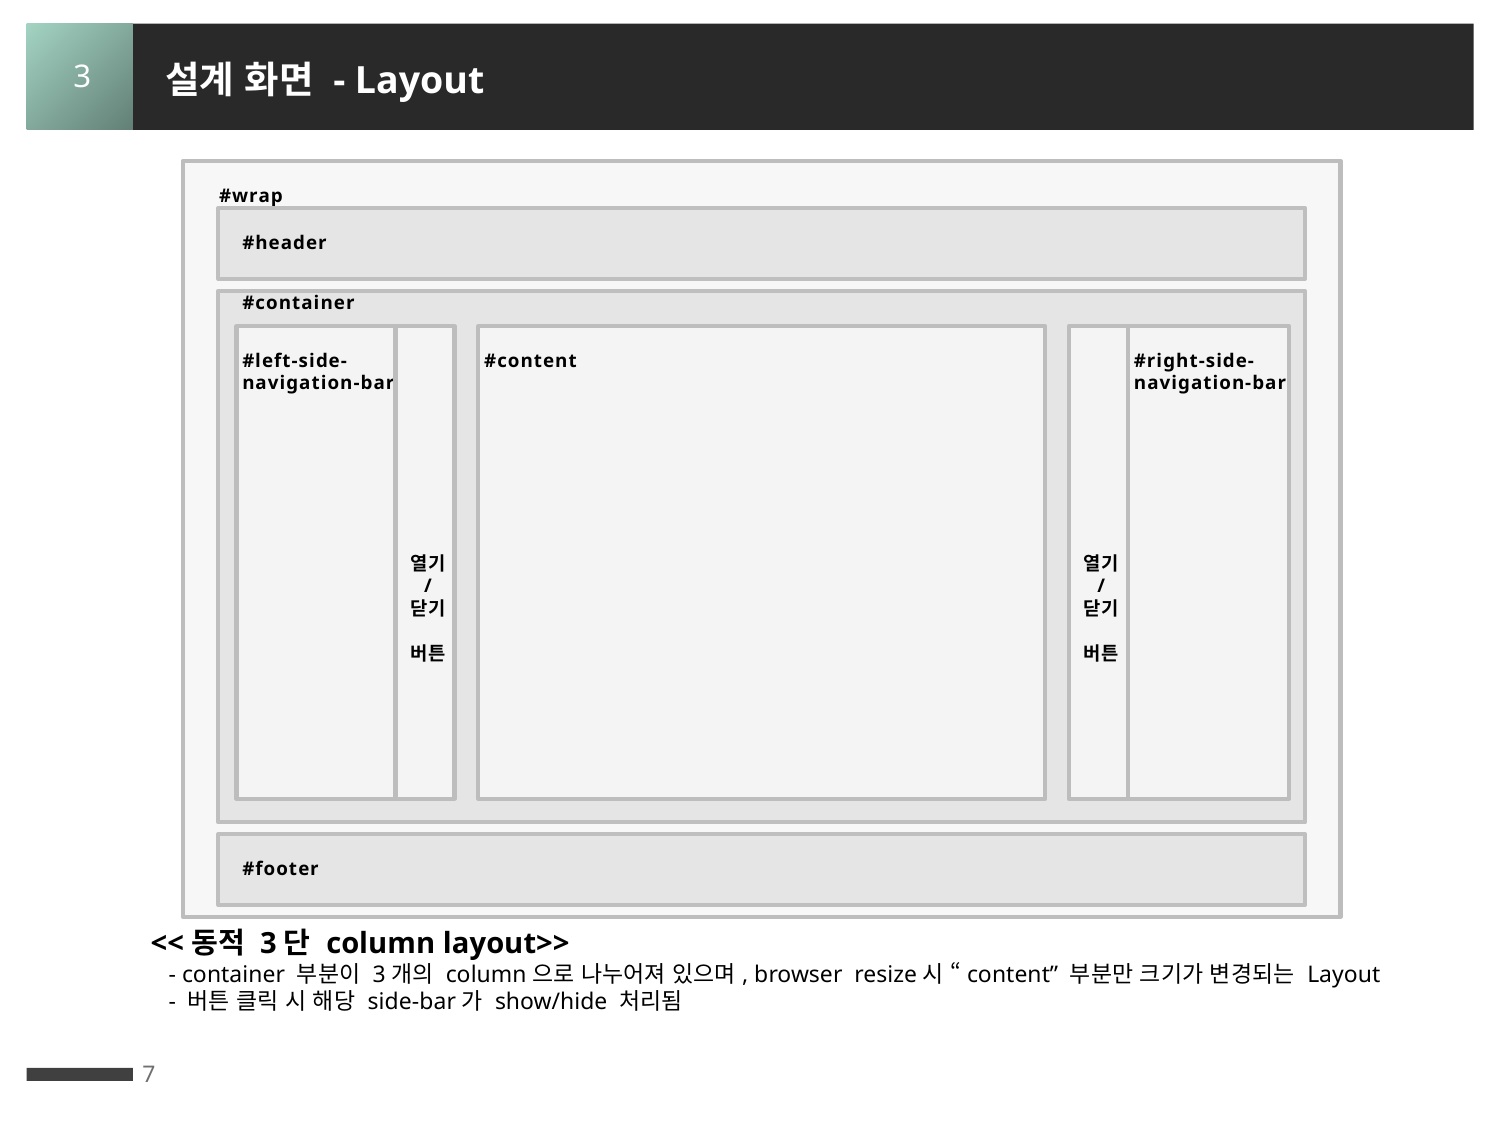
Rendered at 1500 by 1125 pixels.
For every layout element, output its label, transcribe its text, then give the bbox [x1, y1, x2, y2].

text_box #footer [216, 832, 1307, 907]
text_box #content [476, 324, 1047, 801]
text_box #left-side- navigation-bar [234, 324, 393, 801]
text_box #container [216, 289, 1307, 824]
text_box 열기 / 닫기 버튼 [1067, 324, 1130, 801]
text_box #header [216, 206, 1307, 281]
text_box <<동적 3단 column layout>> - container 부분이 3개의 column으로 나누어져 있으며, browser resize시 “content” 부분만 크기가 변경되는 Layout - 버튼 클릭 시 해당 side-bar가 show/hide 처리됨 [135, 916, 1453, 1022]
slide_number 7 [127, 1044, 216, 1105]
text_box 3 [41, 48, 124, 101]
text_box 설계 화면 - Layout [150, 48, 1117, 109]
text_box #right-side-navigation-bar [1130, 324, 1291, 801]
text_box 열기 / 닫기 버튼 [393, 324, 457, 801]
text_box #wrap [181, 159, 1343, 916]
